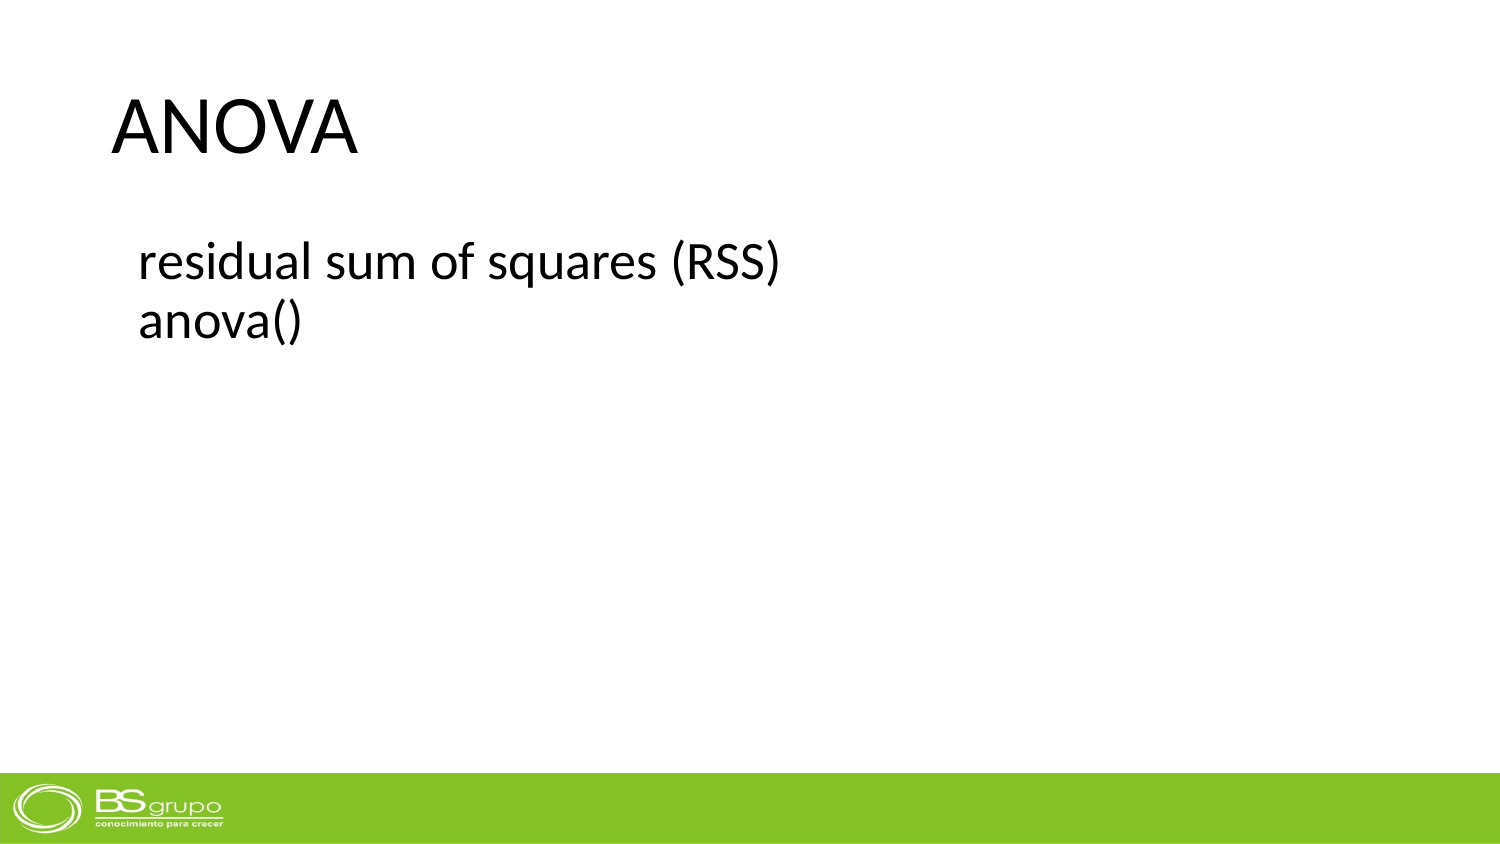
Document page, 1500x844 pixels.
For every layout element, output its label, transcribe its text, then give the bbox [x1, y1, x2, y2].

title ANOVA [103, 44, 1397, 208]
picture [0, 773, 1500, 844]
list residual sum of squares (RSS) anova() [103, 224, 1397, 760]
